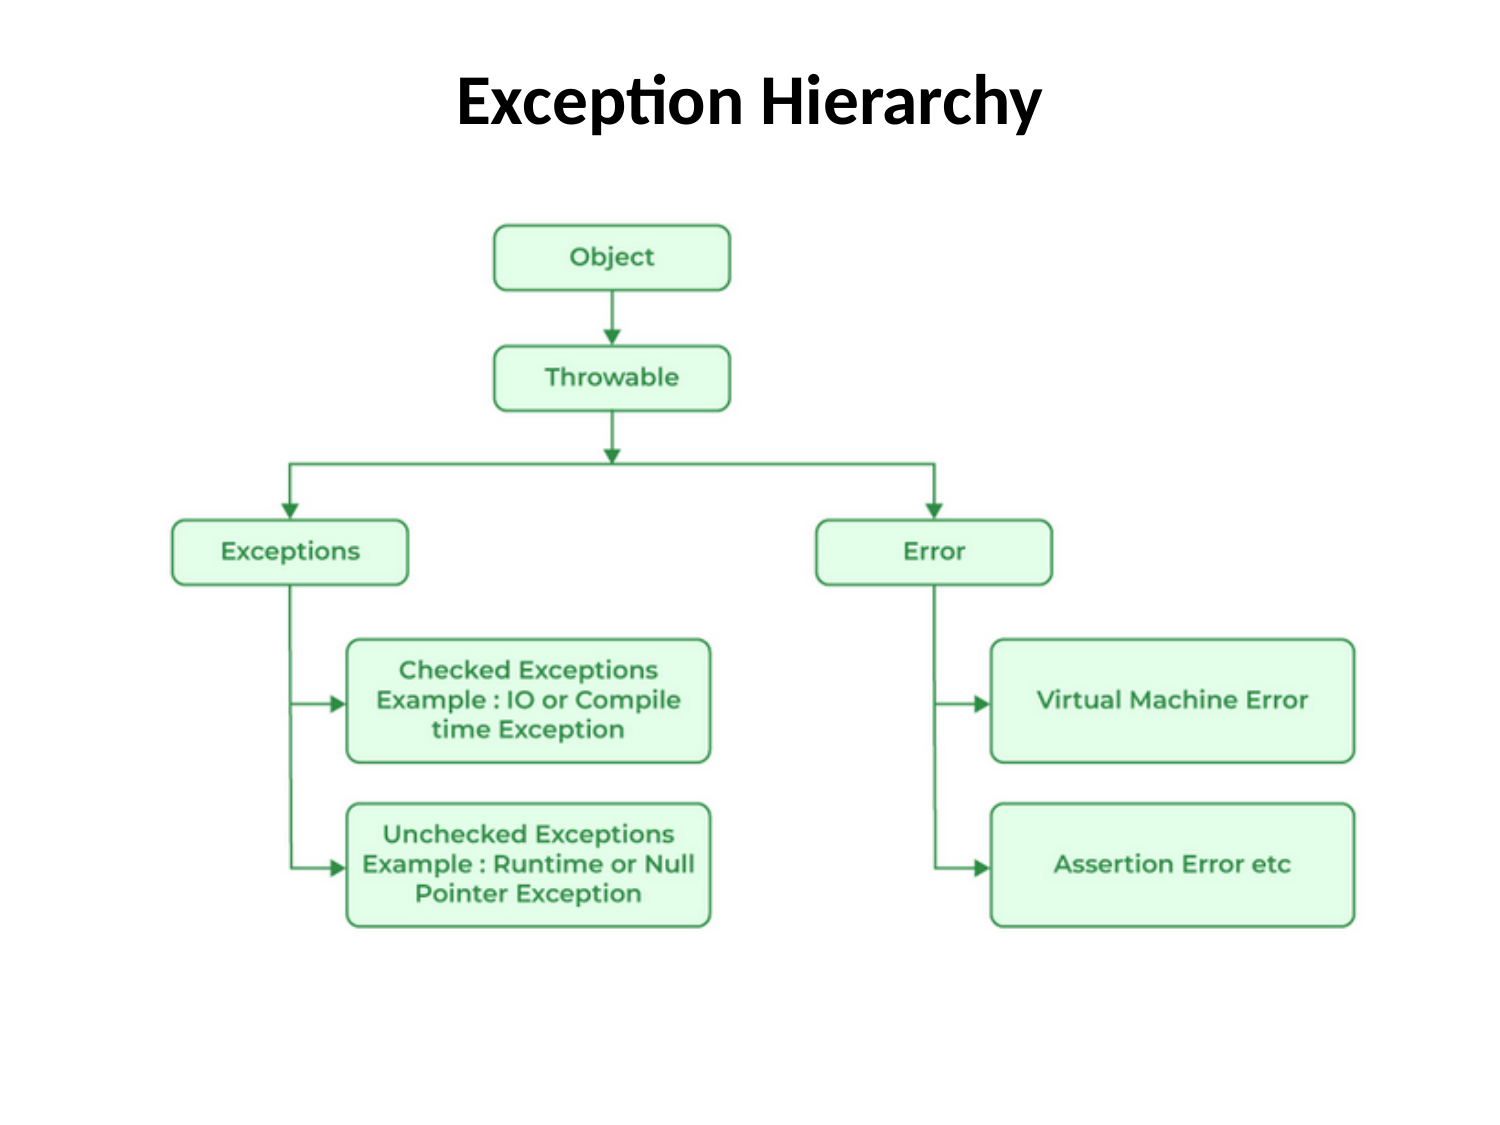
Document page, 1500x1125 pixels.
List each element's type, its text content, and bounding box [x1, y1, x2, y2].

title Exception Hierarchy [75, 45, 1425, 174]
picture [74, 174, 1426, 951]
